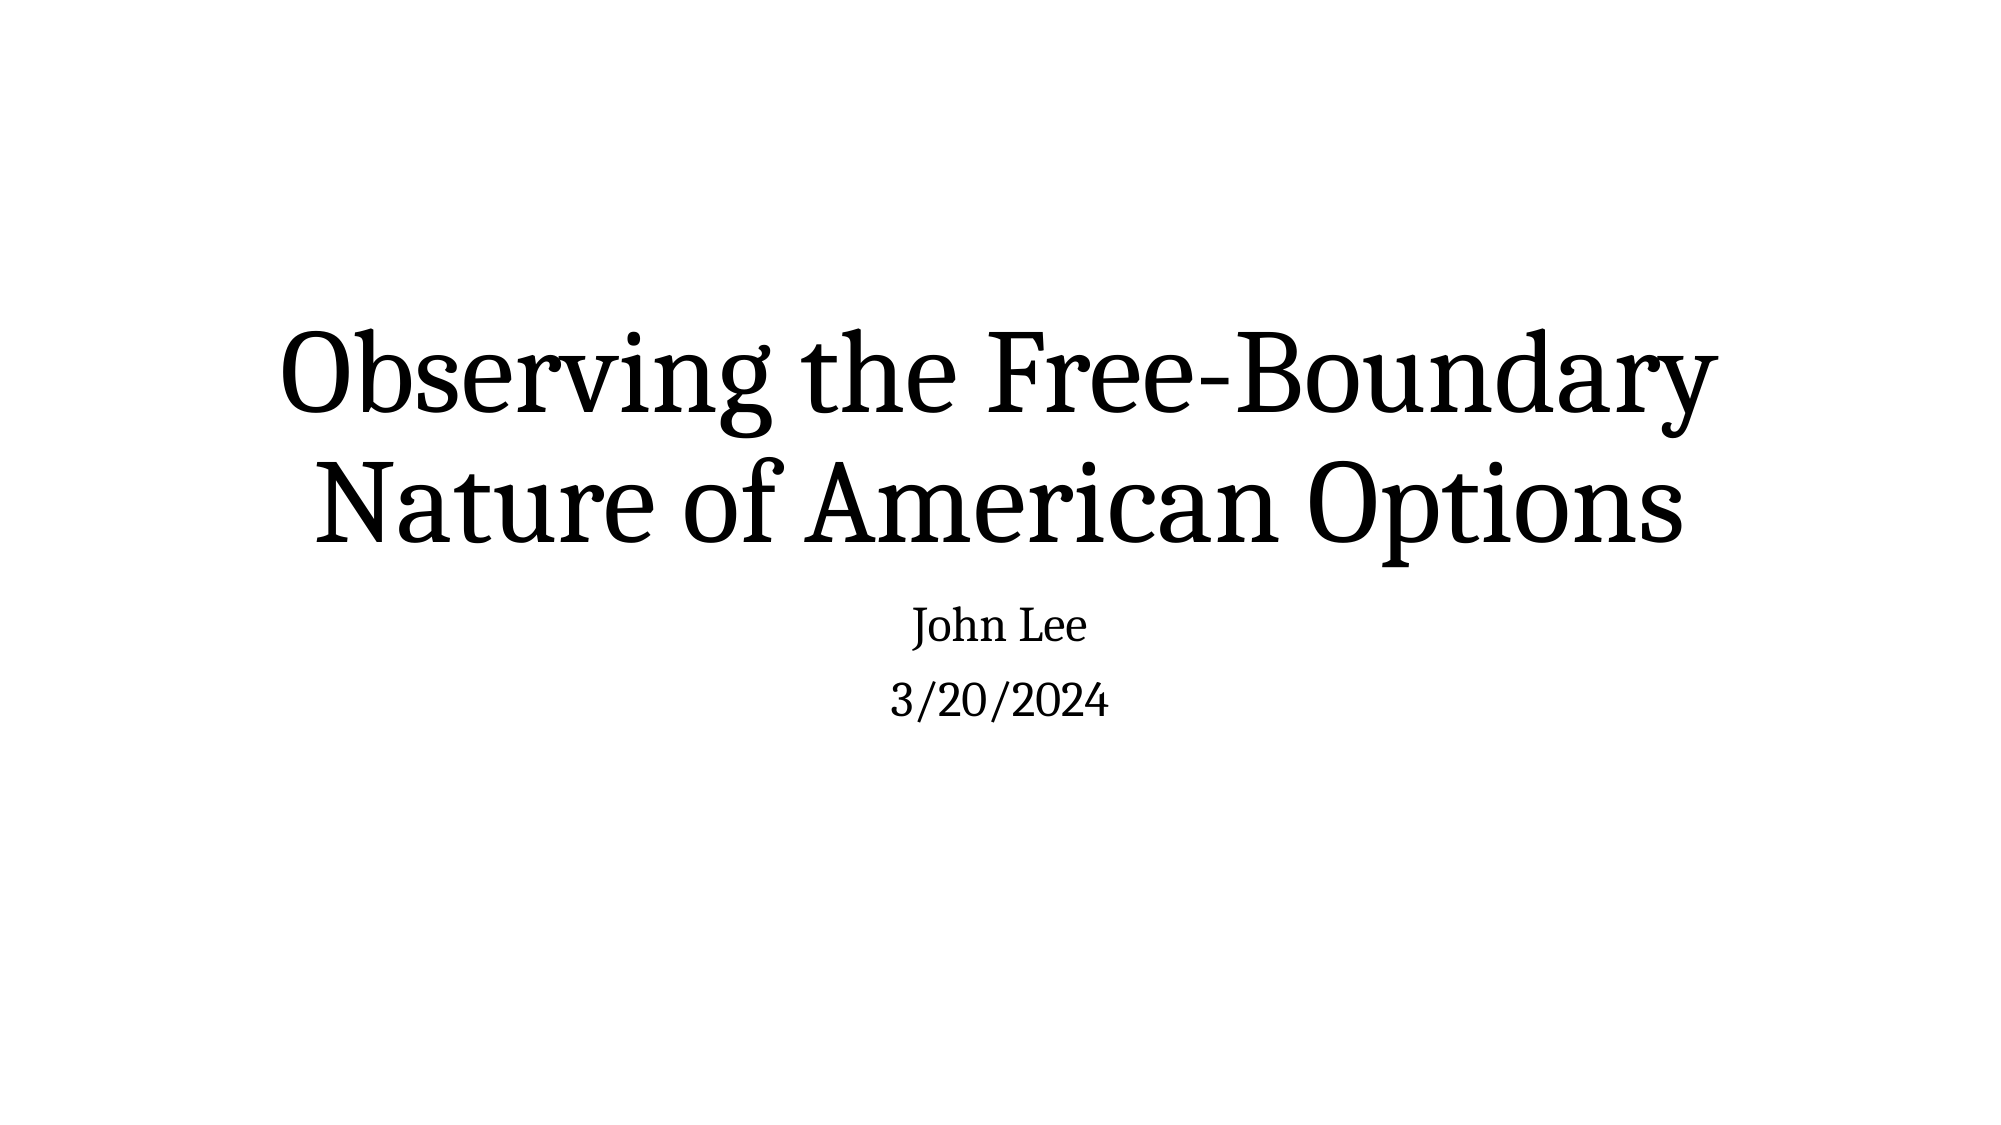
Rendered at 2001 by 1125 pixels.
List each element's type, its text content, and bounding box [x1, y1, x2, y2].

subtitle John Lee 3/20/2024 [249, 590, 1750, 863]
title Observing the Free-Boundary Nature of American Options [249, 184, 1750, 576]
